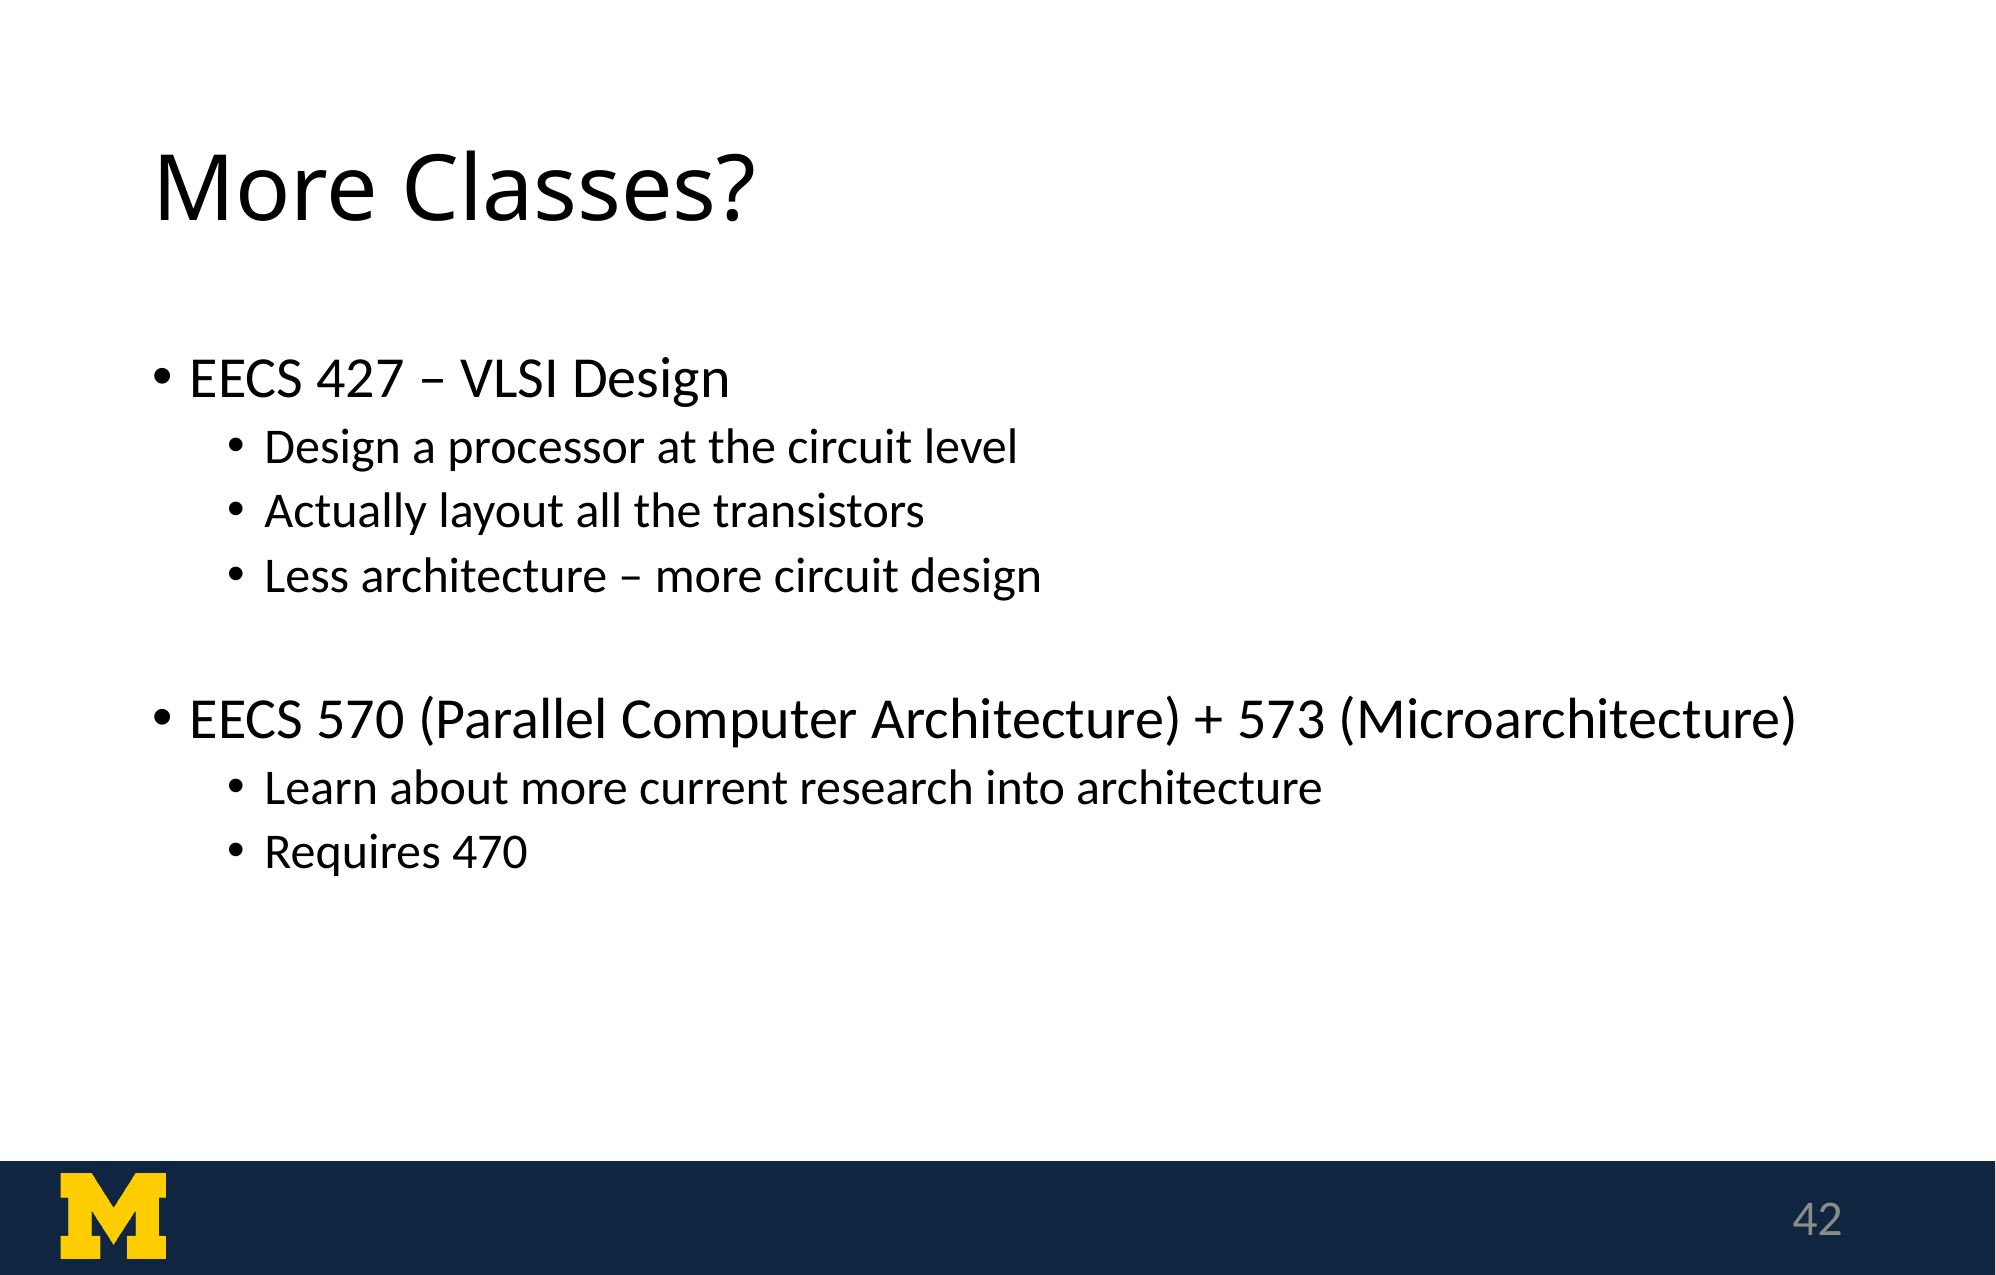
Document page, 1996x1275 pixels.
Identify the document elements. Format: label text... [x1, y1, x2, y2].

list EECS 427 – VLSI Design Design a processor at the circuit level Actually layout all the transistors Less architecture – more circuit design EECS 570 (Parallel Computer Architecture) + 573 (Microarchitecture) Learn about more current research into architecture Requires 470 [137, 339, 1858, 1149]
title More Classes? [137, 67, 1858, 315]
slide_number 42 [1408, 1181, 1858, 1250]
